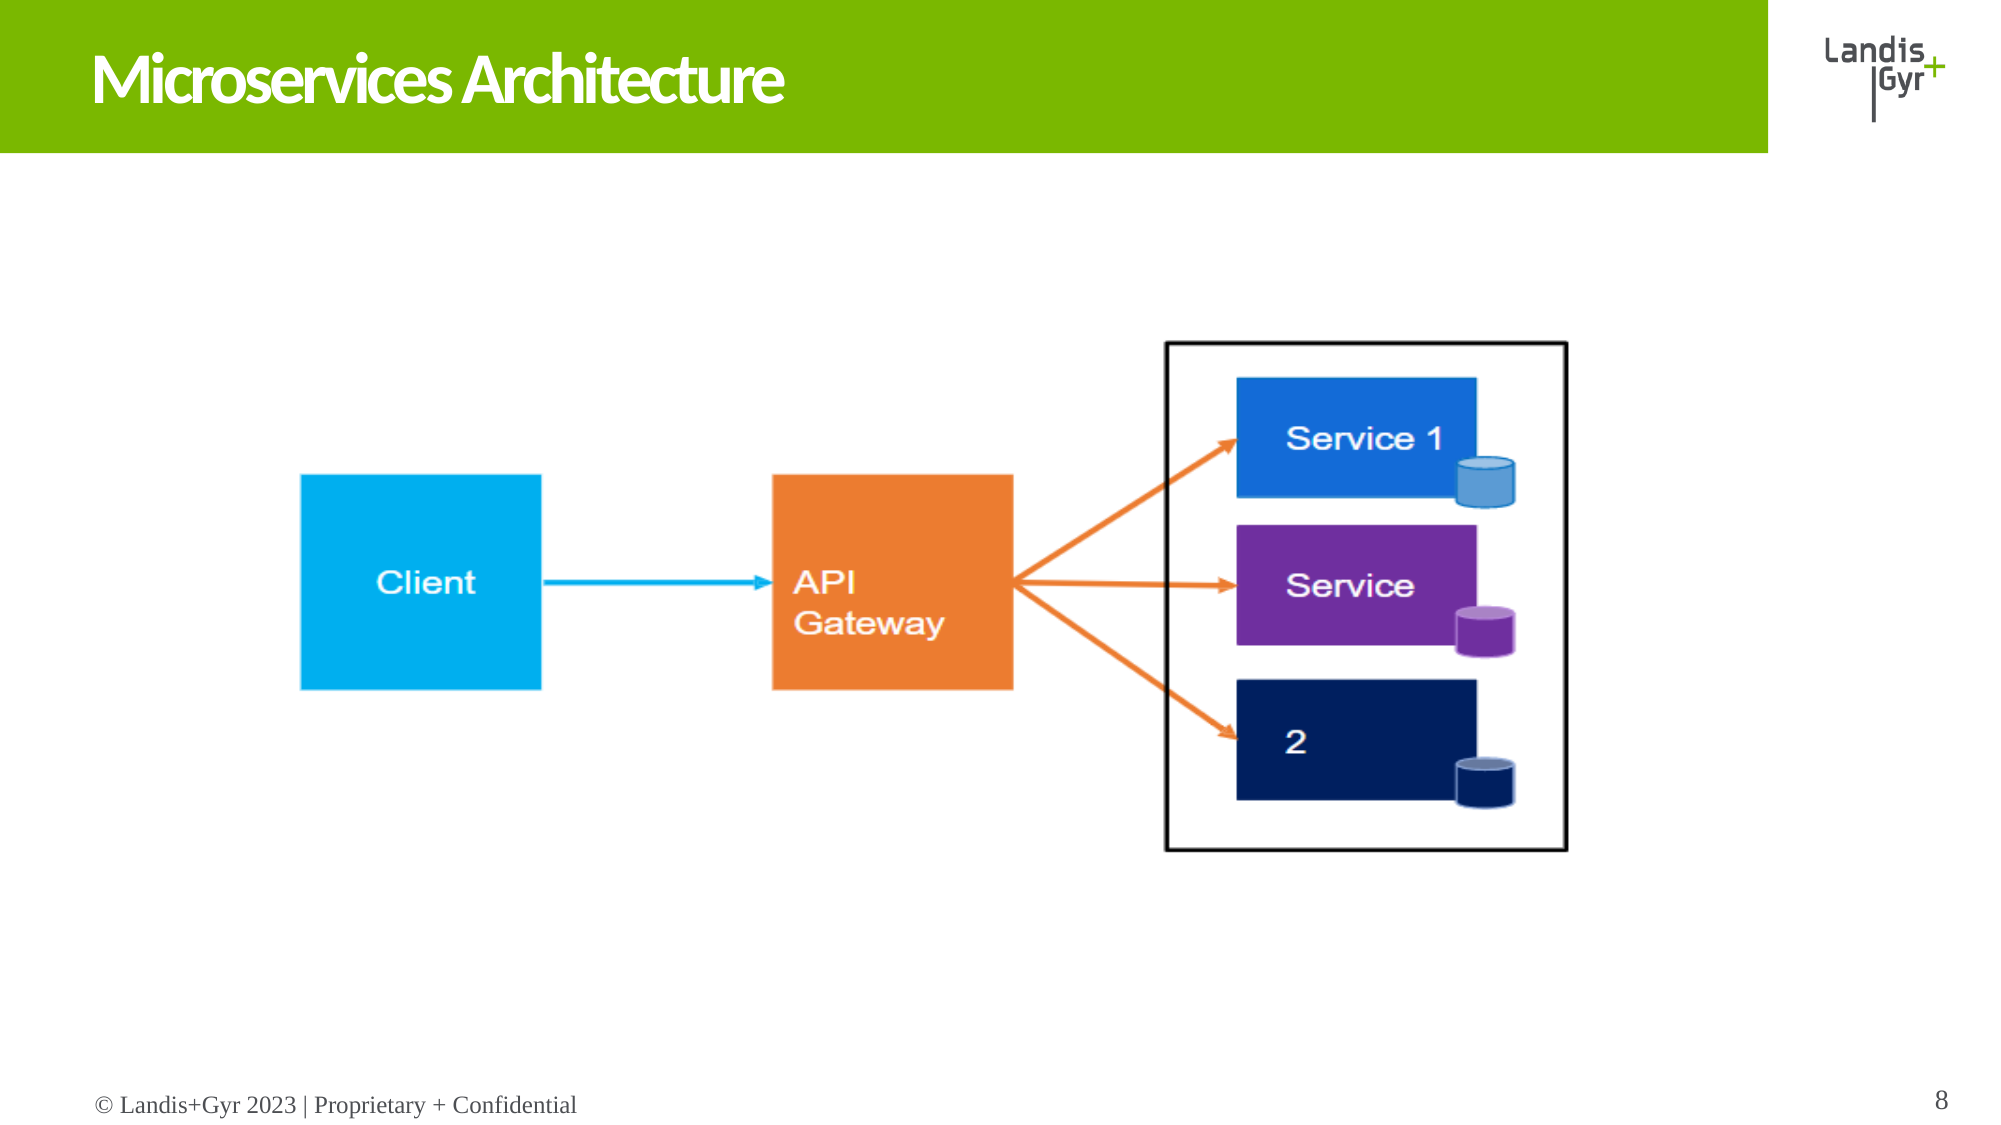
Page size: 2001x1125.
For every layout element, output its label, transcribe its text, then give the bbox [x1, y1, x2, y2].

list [195, 267, 1805, 930]
slide_number 8 [1842, 1078, 1961, 1119]
picture [1794, 6, 1976, 123]
title Microservices Architecture [78, 7, 1646, 142]
